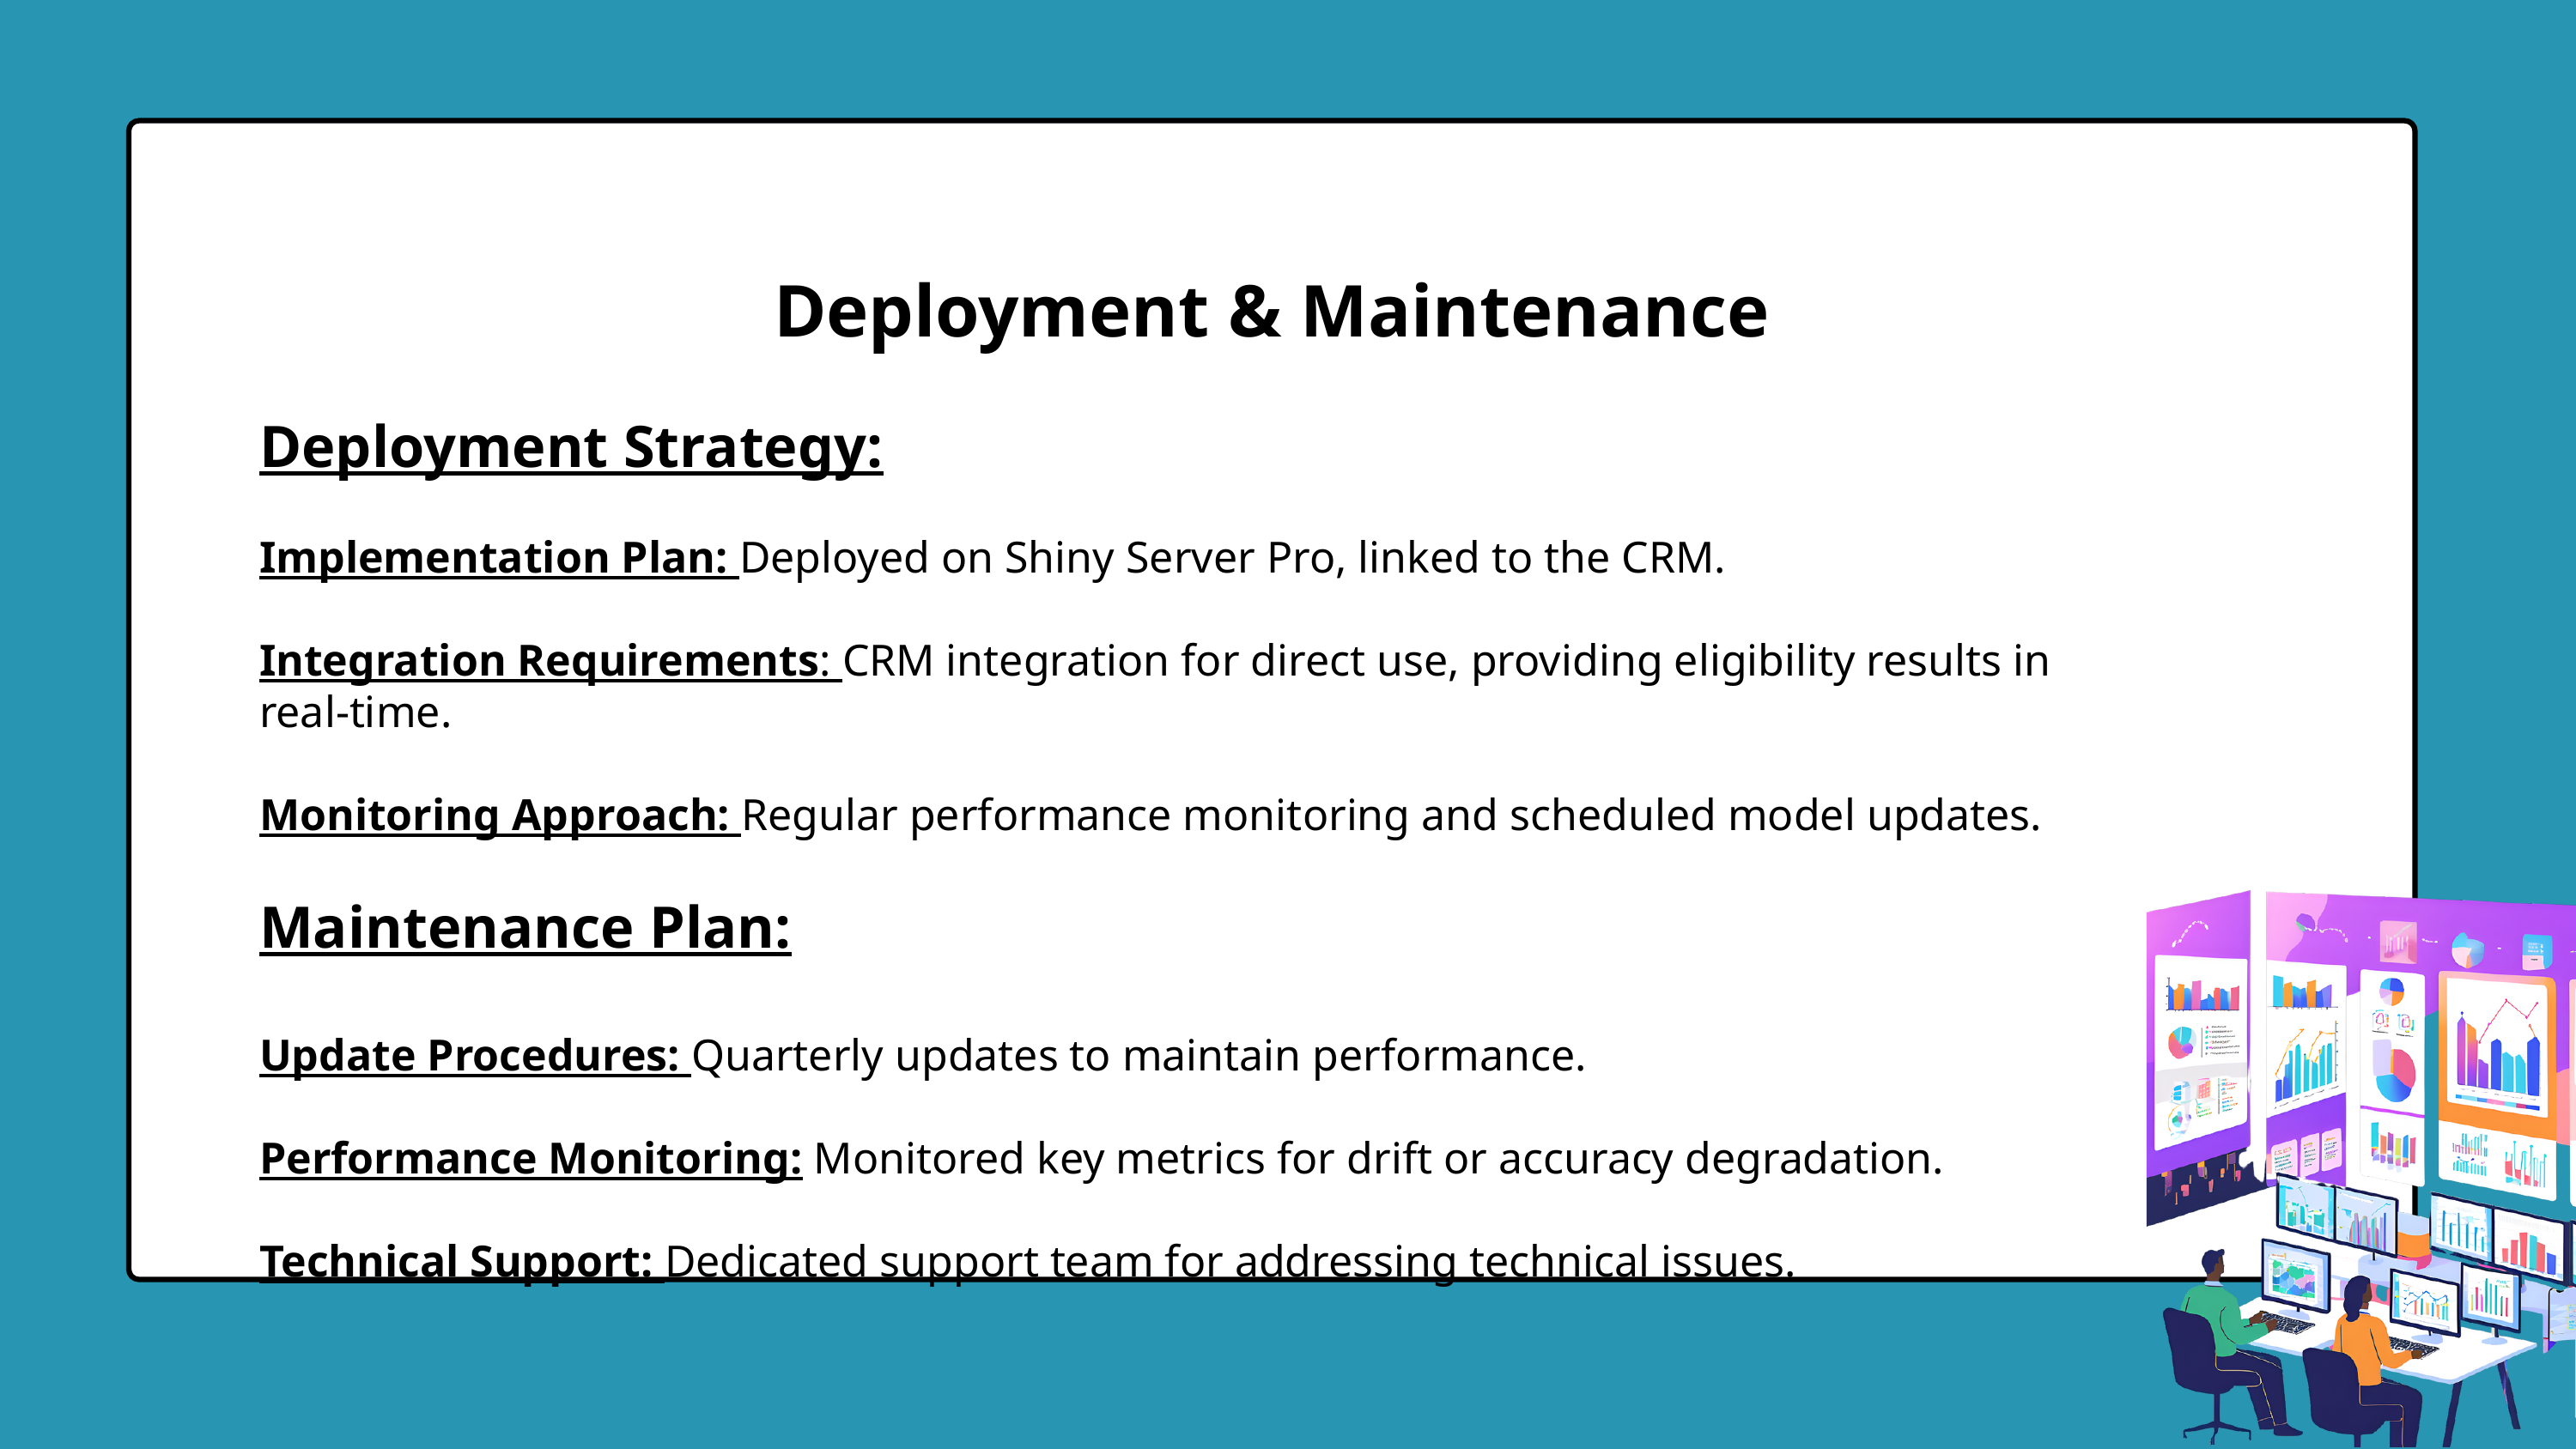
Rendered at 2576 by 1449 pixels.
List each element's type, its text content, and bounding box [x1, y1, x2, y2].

text_box Deployment Strategy: Implementation Plan: Deployed on Shiny Server Pro, linked to the CRM. Integration Requirements: CRM integration for direct use, providing eligibility results in real-time. Monitoring Approach: Regular performance monitoring and scheduled model updates. Maintenance Plan: Update Procedures: Quarterly updates to maintain performance. Performance Monitoring: Monitored key metrics for drift or accuracy degradation. Technical Support: Dedicated support team for addressing technical issues. [246, 1287, 2104, 1292]
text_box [128, 120, 2415, 1280]
text_box [2146, 890, 2576, 1447]
